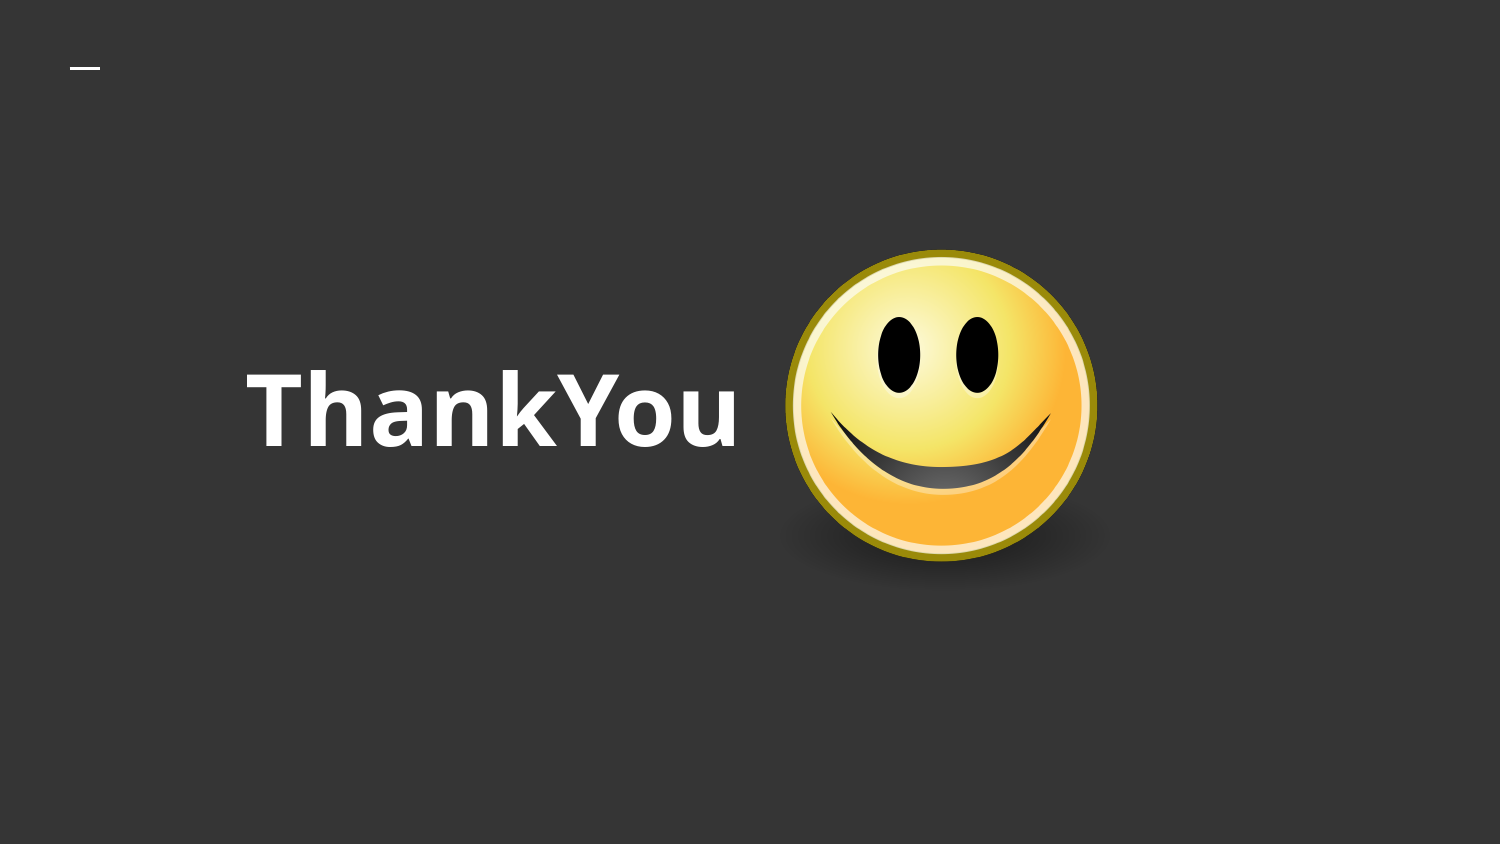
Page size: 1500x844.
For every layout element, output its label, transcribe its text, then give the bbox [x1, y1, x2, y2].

picture [737, 211, 1142, 616]
title ThankYou [230, 91, 1255, 722]
